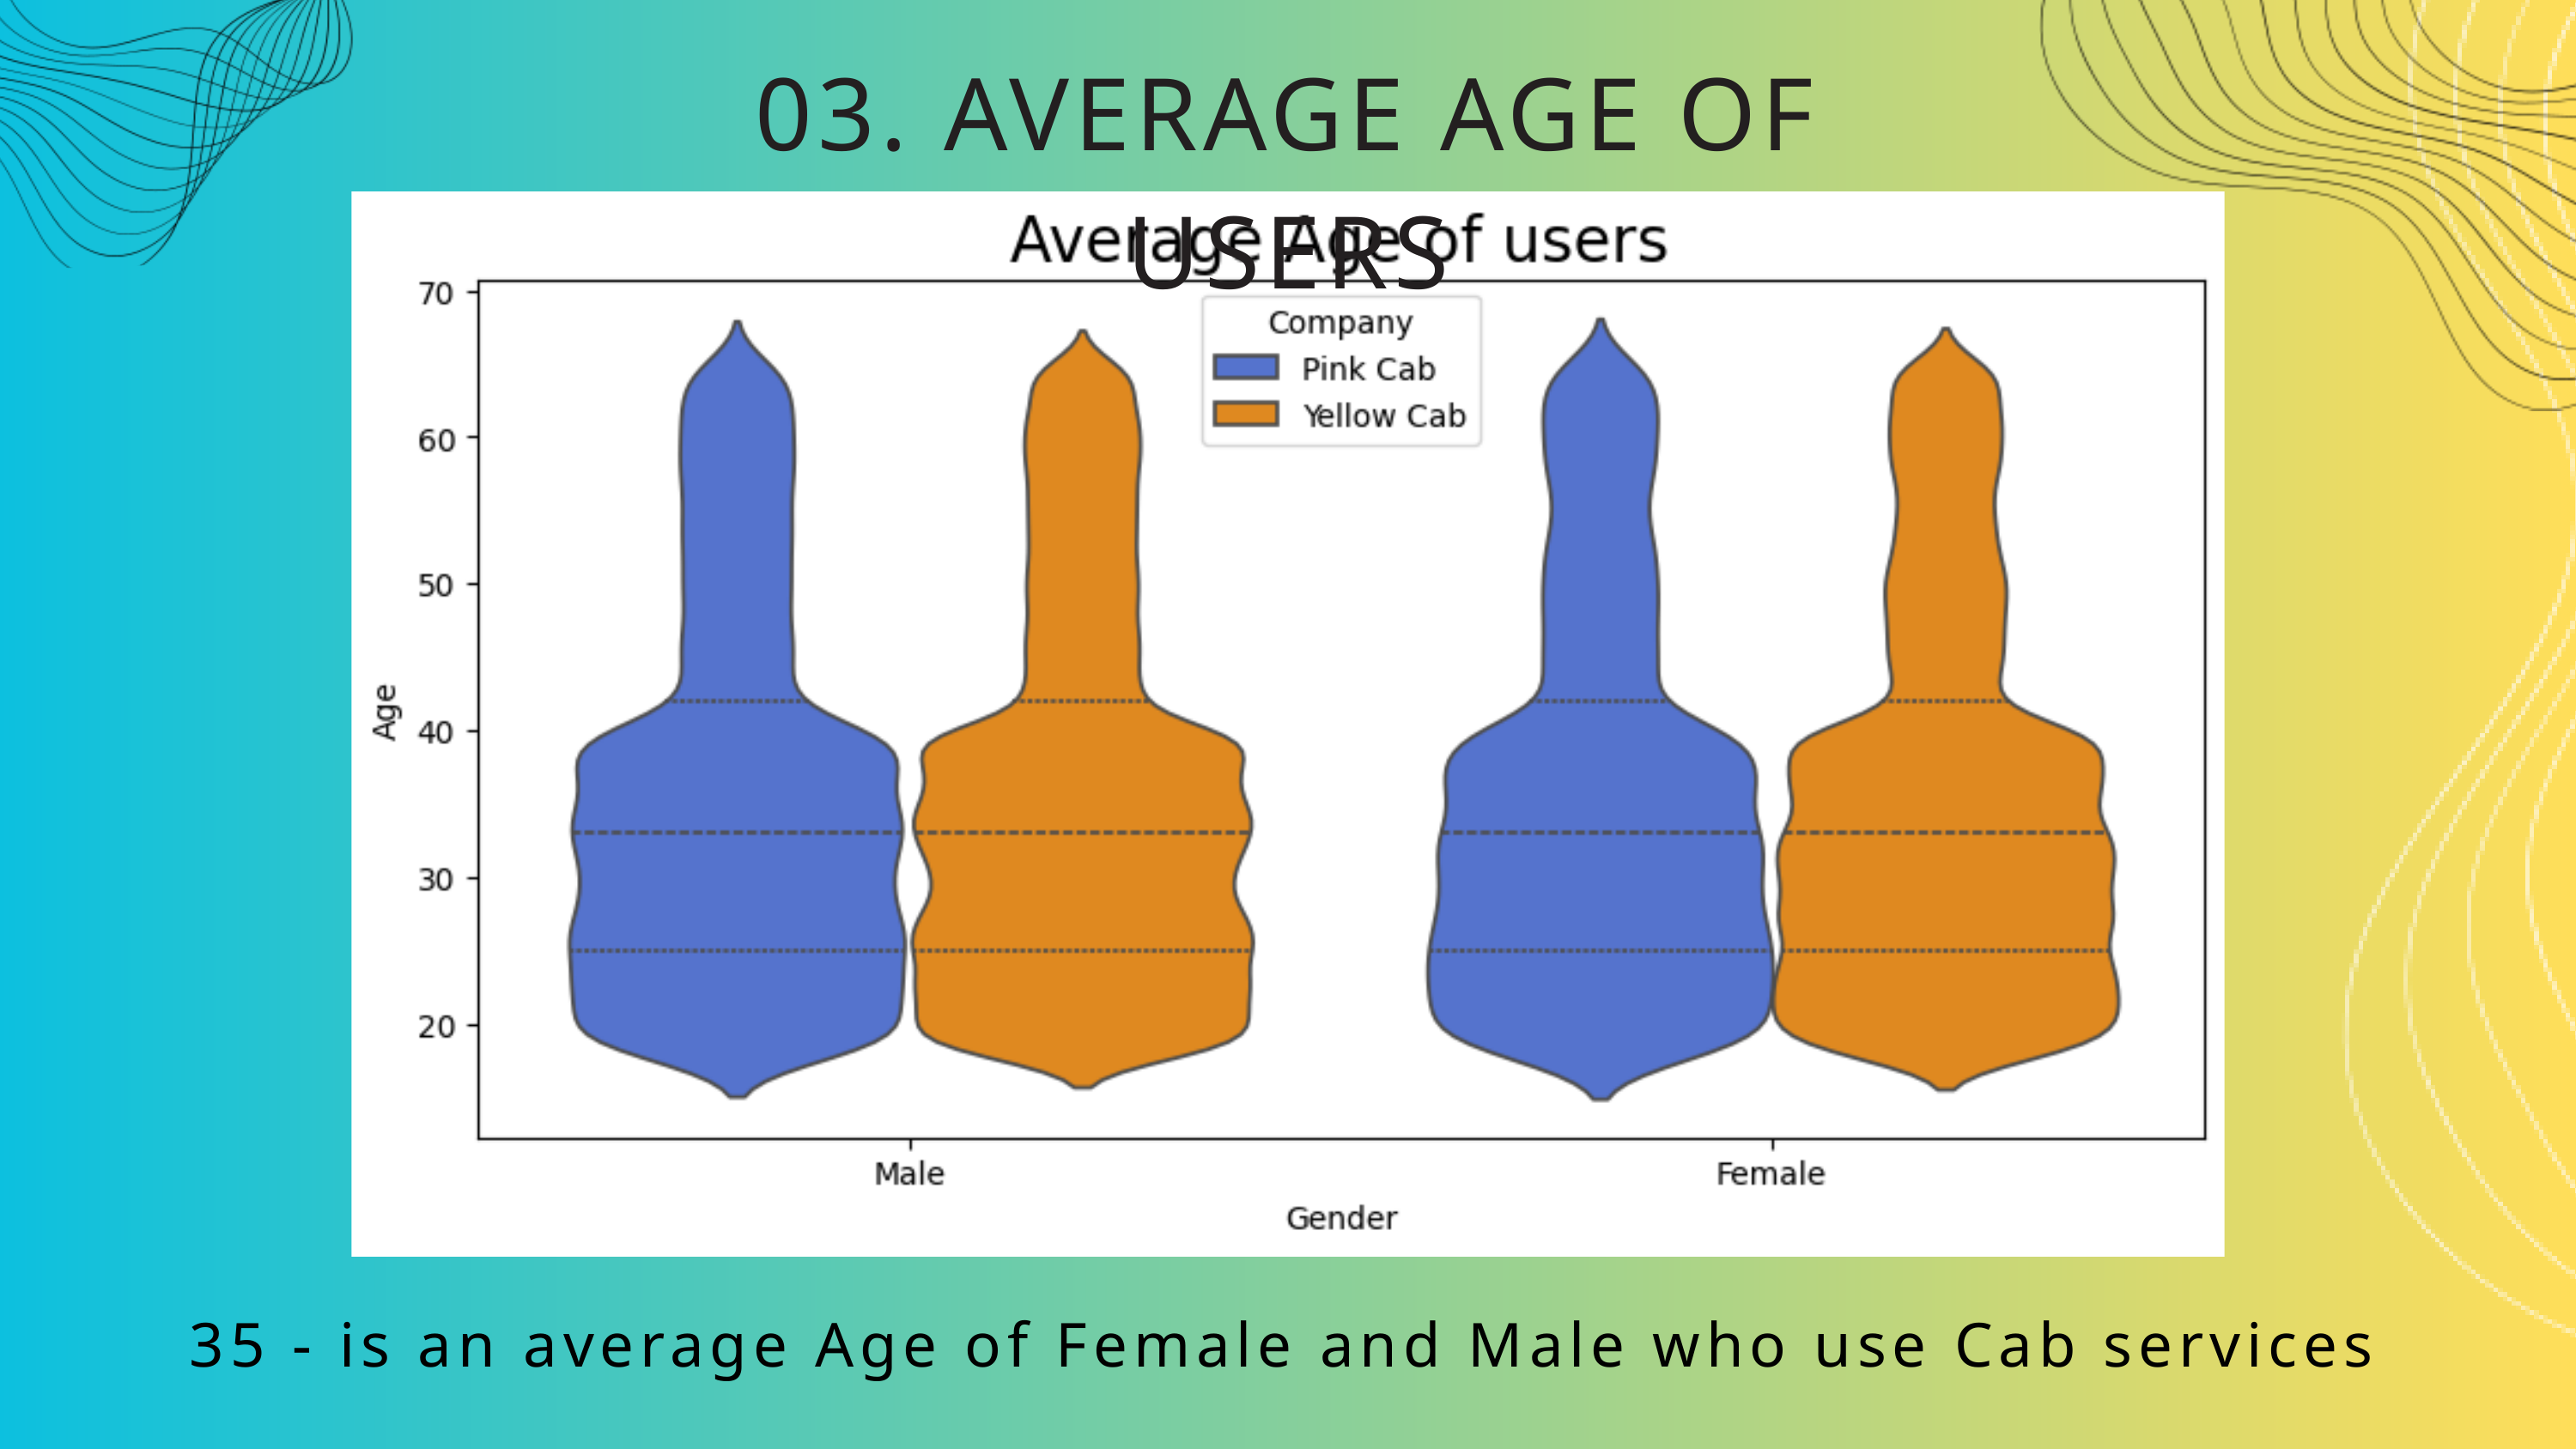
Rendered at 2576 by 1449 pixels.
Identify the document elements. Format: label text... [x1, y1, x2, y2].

text_box [0, 0, 511, 271]
text_box 35 - is an average Age of Female and Male who use Cab services [189, 1295, 2473, 1380]
text_box [351, 191, 2225, 1257]
text_box [2341, 411, 2576, 1449]
text_box [2039, 0, 2576, 411]
text_box 03. AVERAGE AGE OF USERS [637, 33, 1939, 310]
